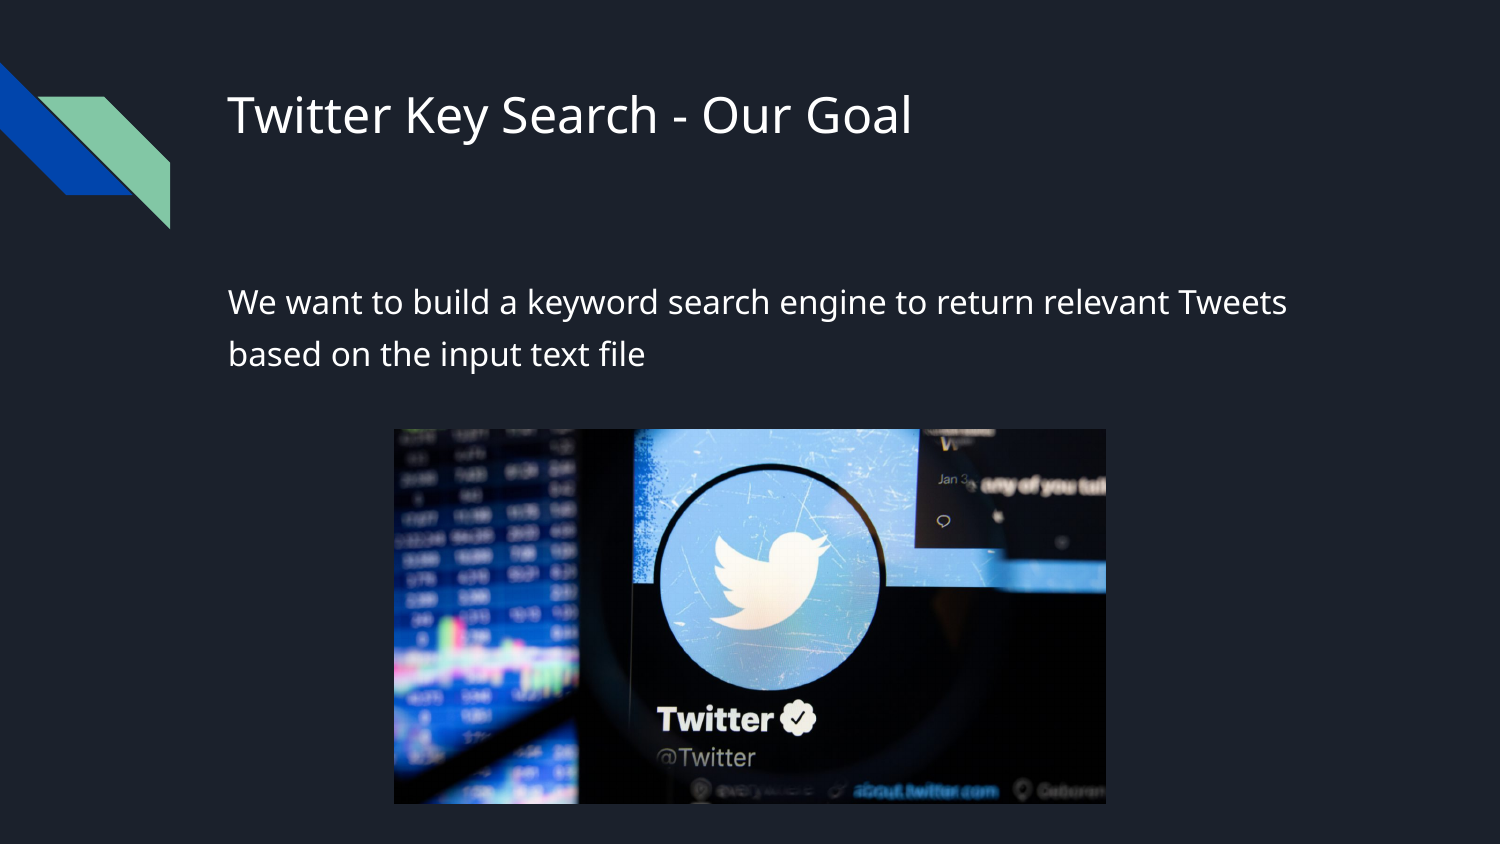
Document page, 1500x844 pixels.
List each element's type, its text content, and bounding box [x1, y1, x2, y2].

list We want to build a keyword search engine to return relevant Tweets based on the input text file [212, 257, 1368, 735]
picture [394, 429, 1106, 805]
title Twitter Key Search - Our Goal [212, 64, 1368, 215]
